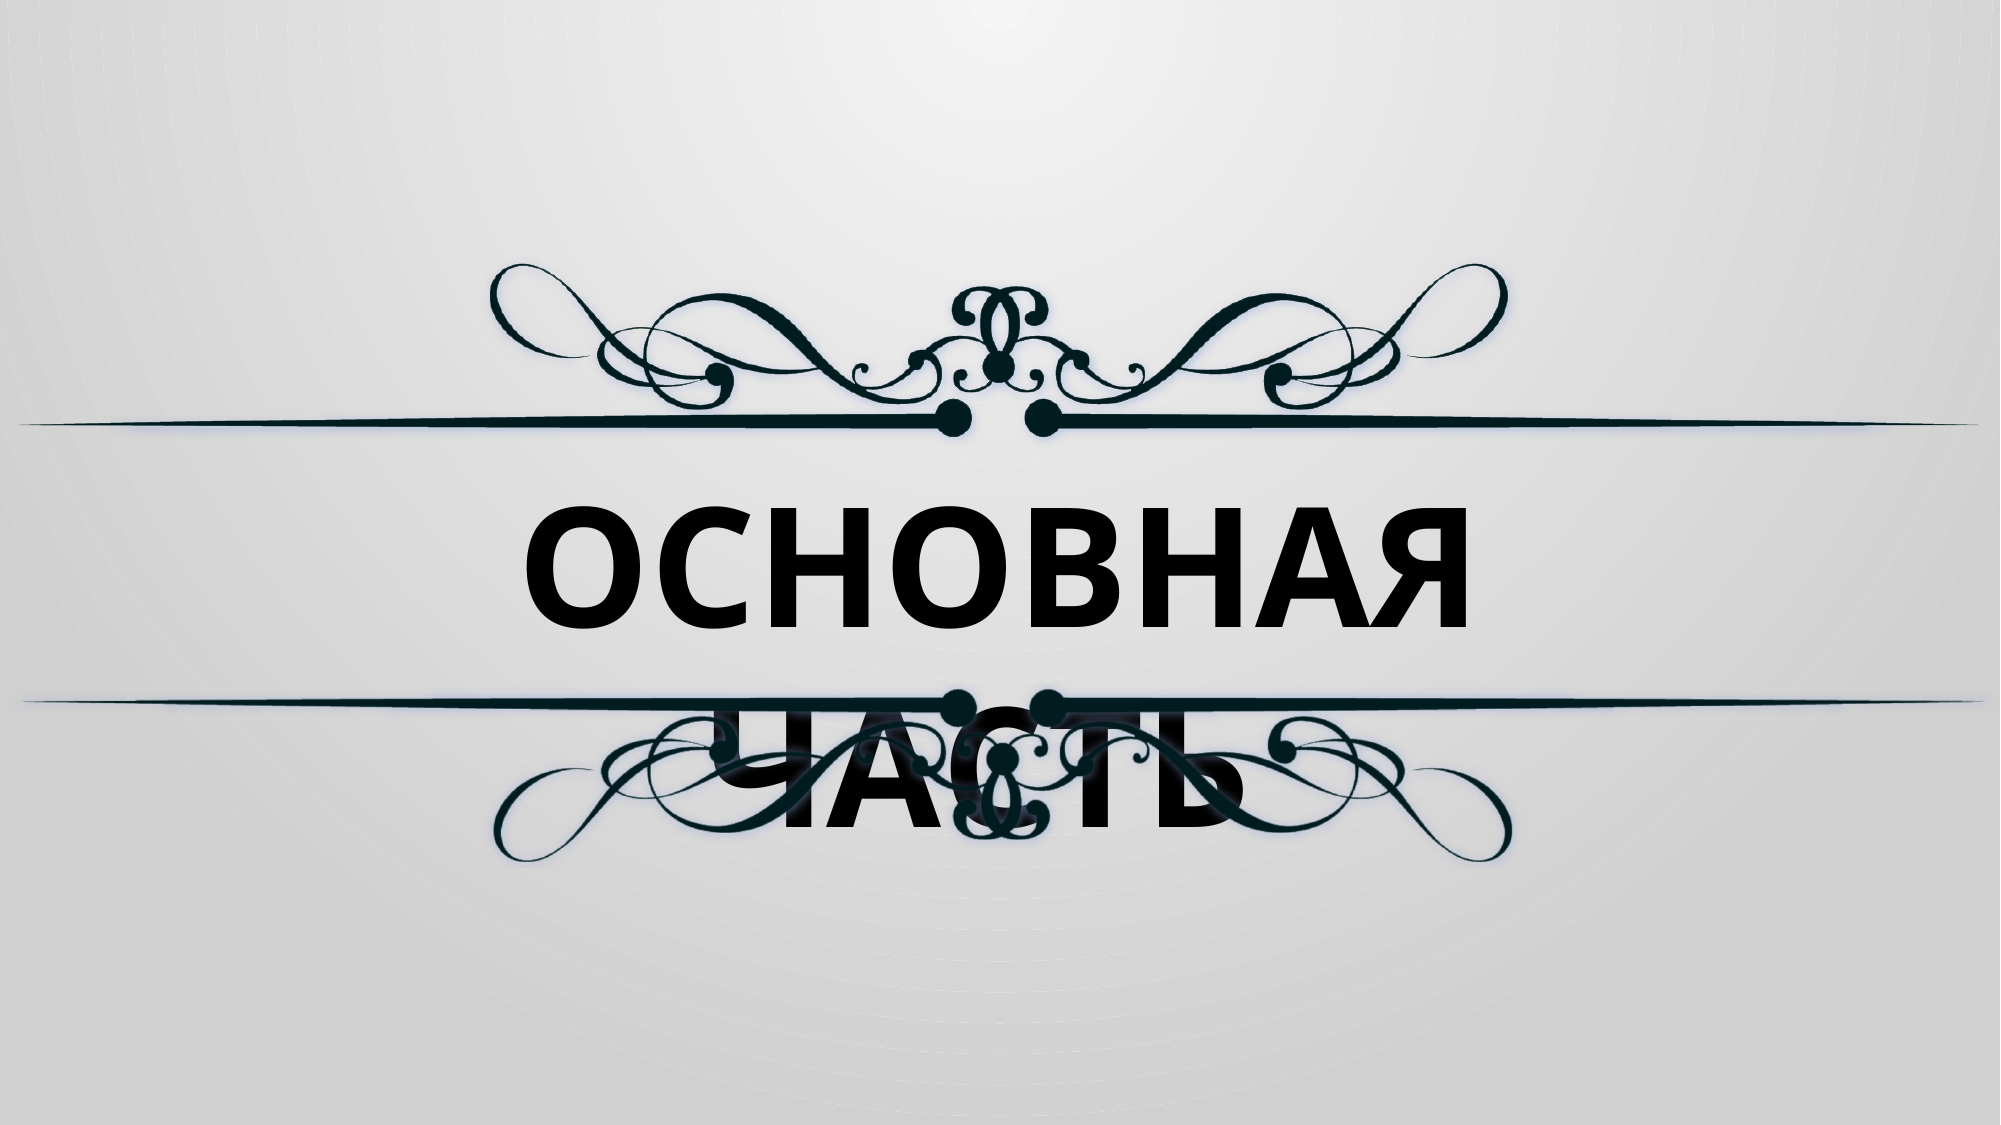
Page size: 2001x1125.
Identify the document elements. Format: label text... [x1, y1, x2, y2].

picture [0, 263, 2000, 454]
text_box ОСНОВНАЯ ЧАСТЬ [225, 461, 1775, 664]
picture [0, 671, 2000, 862]
